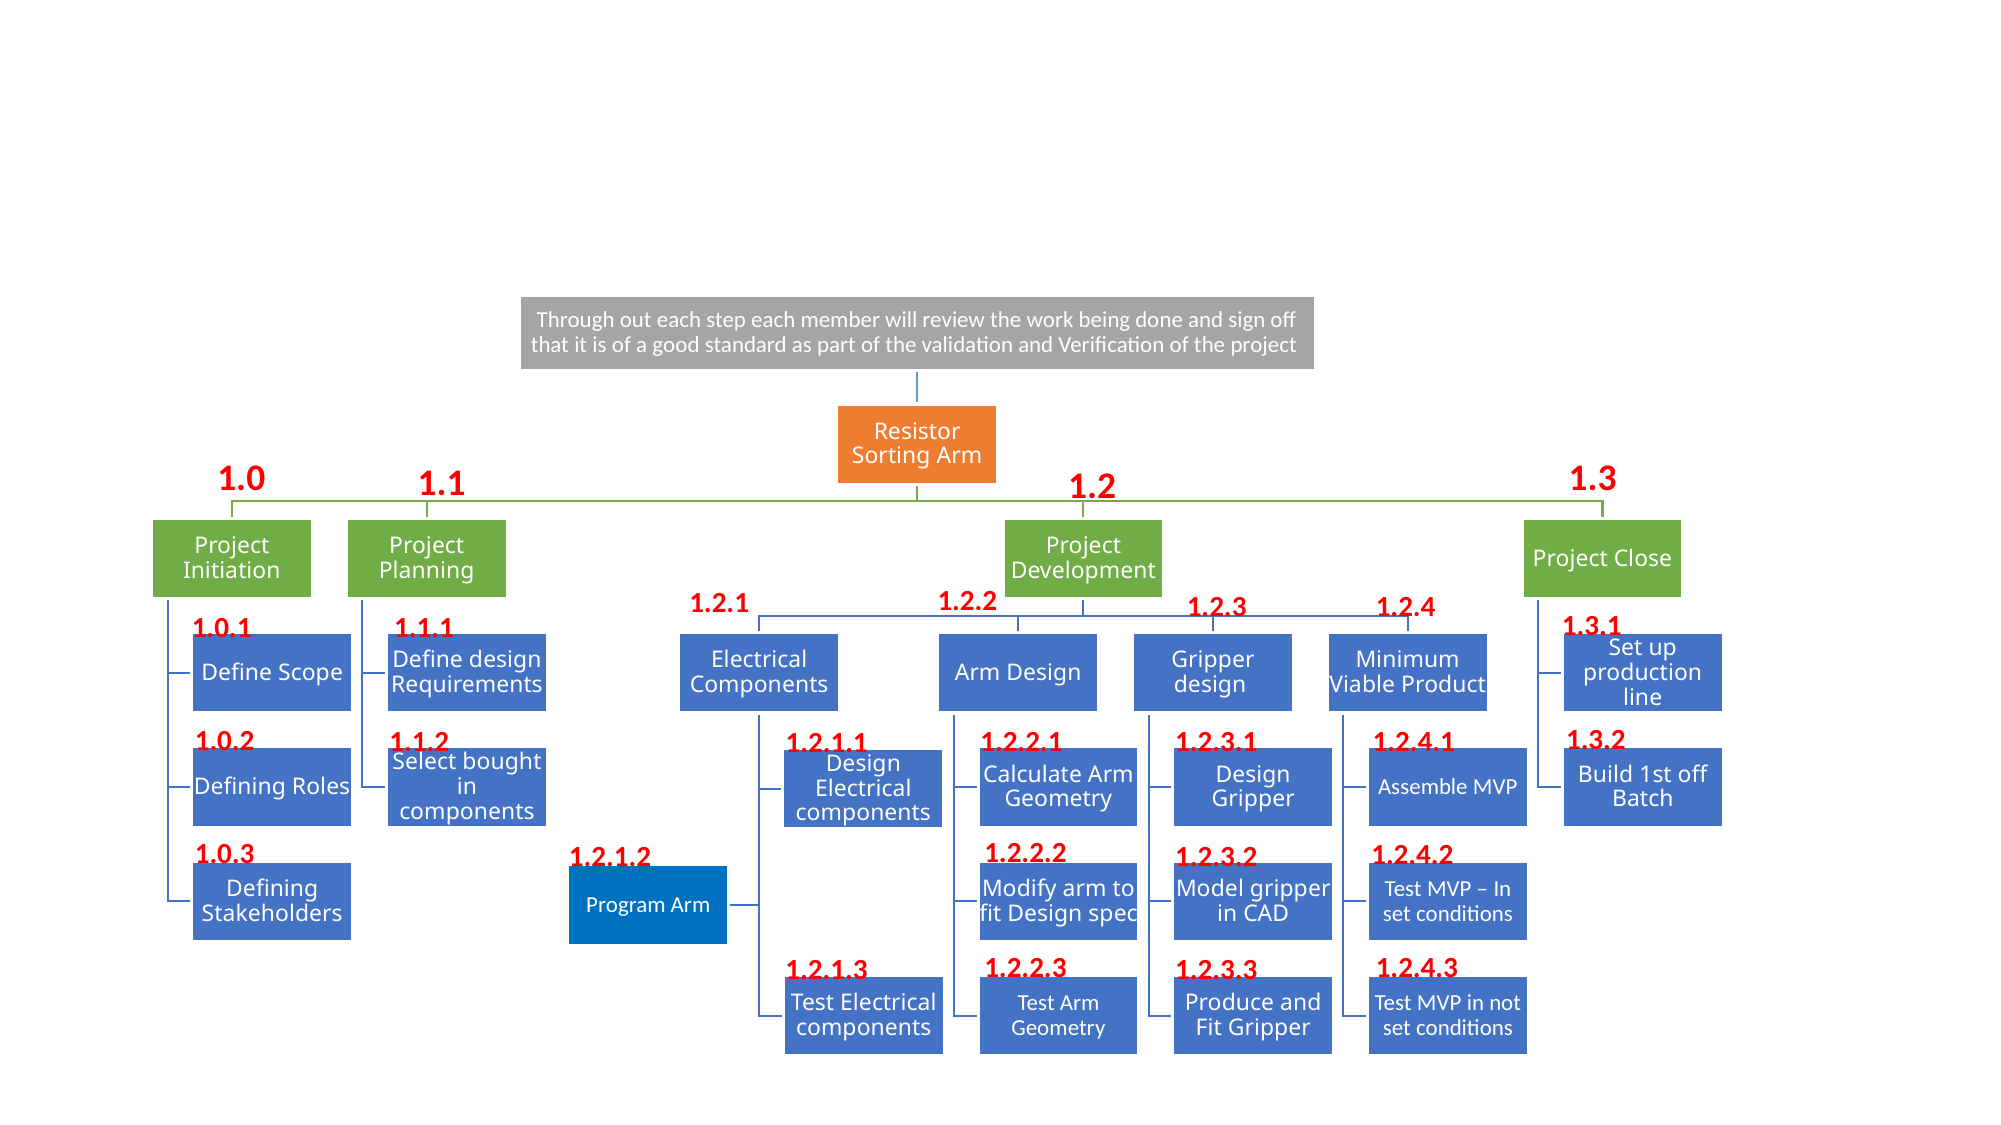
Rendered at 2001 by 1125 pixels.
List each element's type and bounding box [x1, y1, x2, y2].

text_box [151, 186, 1724, 1125]
